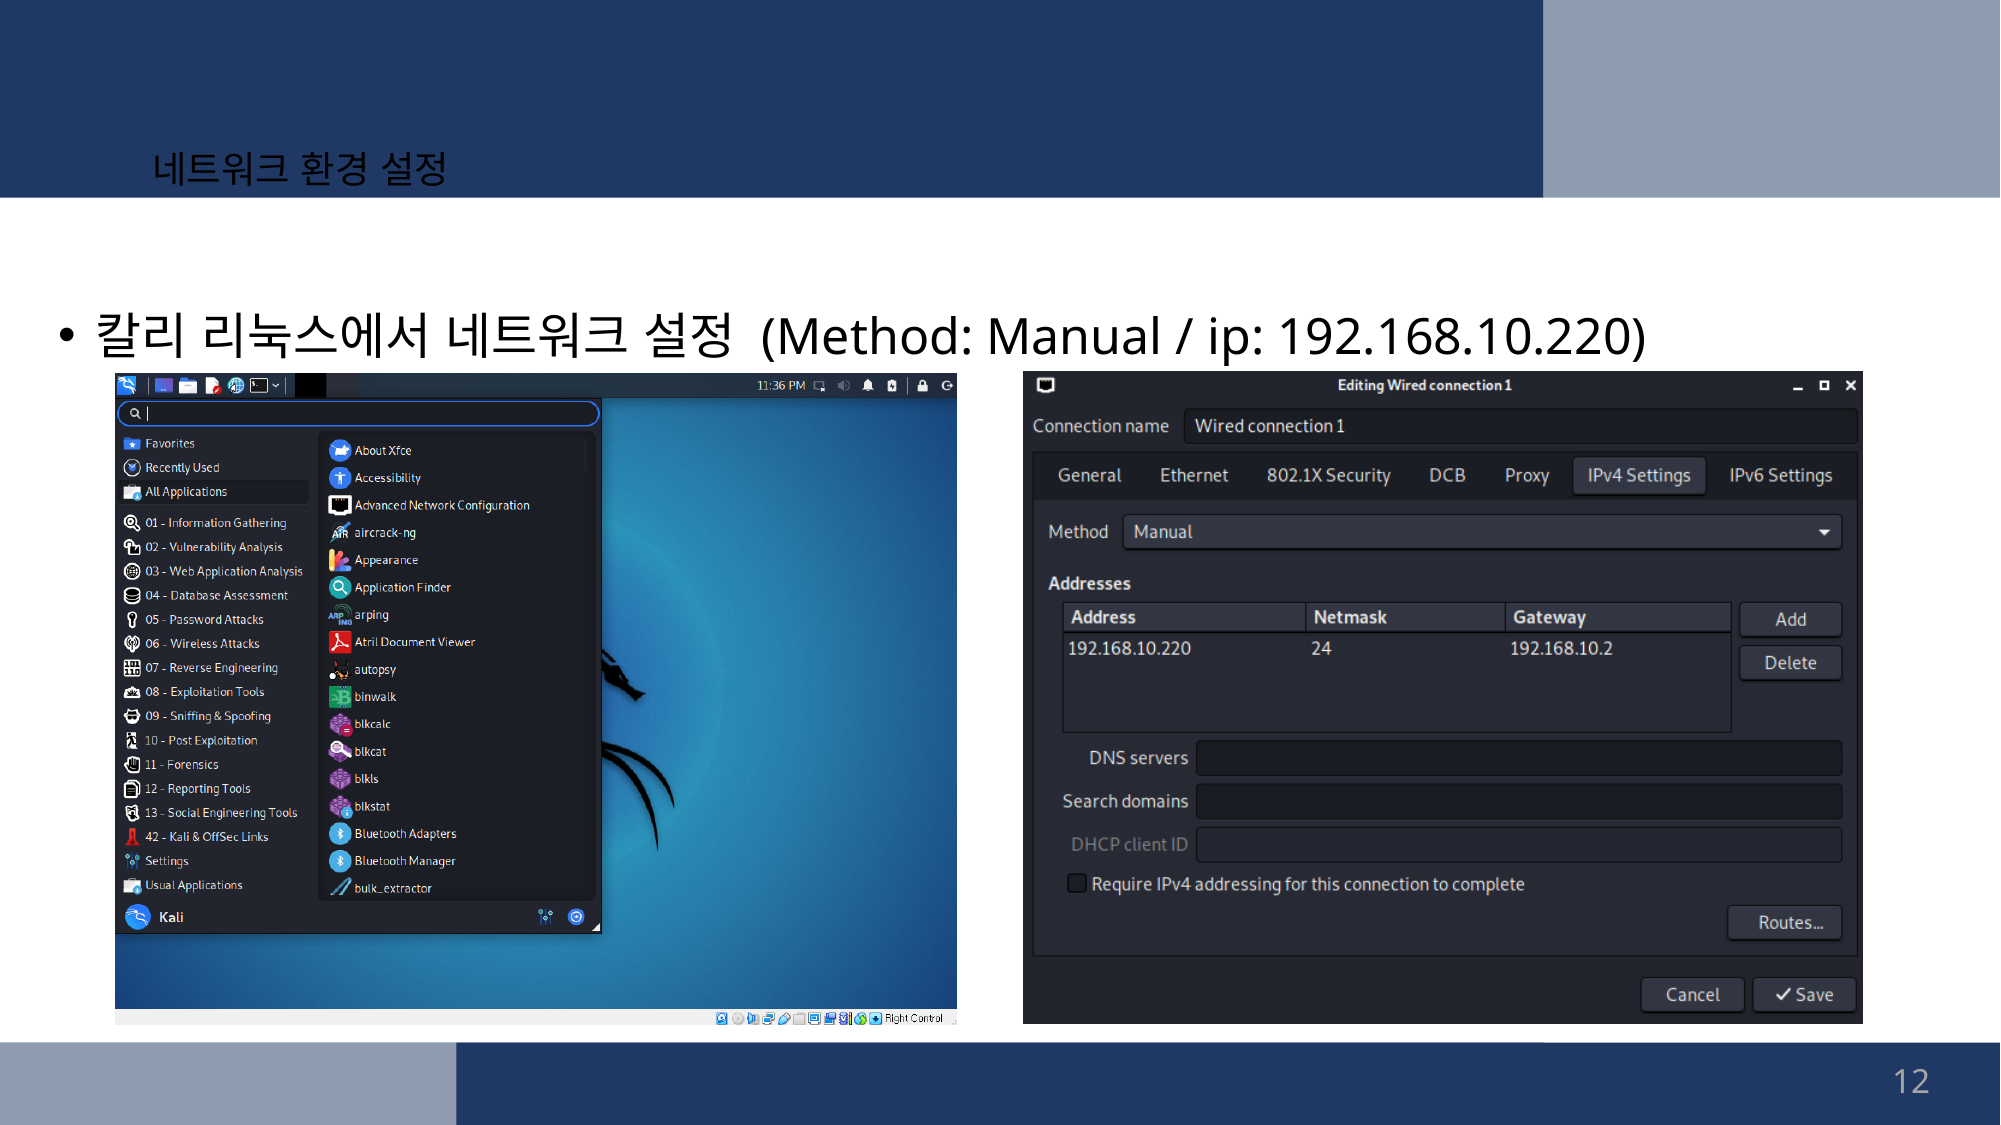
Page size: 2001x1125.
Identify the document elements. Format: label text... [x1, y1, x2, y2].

slide_number 12 [1494, 1052, 1945, 1113]
title 네트워크 환경 설정 [137, 59, 1863, 278]
picture [1023, 371, 1863, 1024]
picture [115, 373, 957, 1025]
list 칼리 리눅스에서 네트워크 설정 (Method: Manual / ip: 192.168.10.220) [43, 284, 1934, 976]
